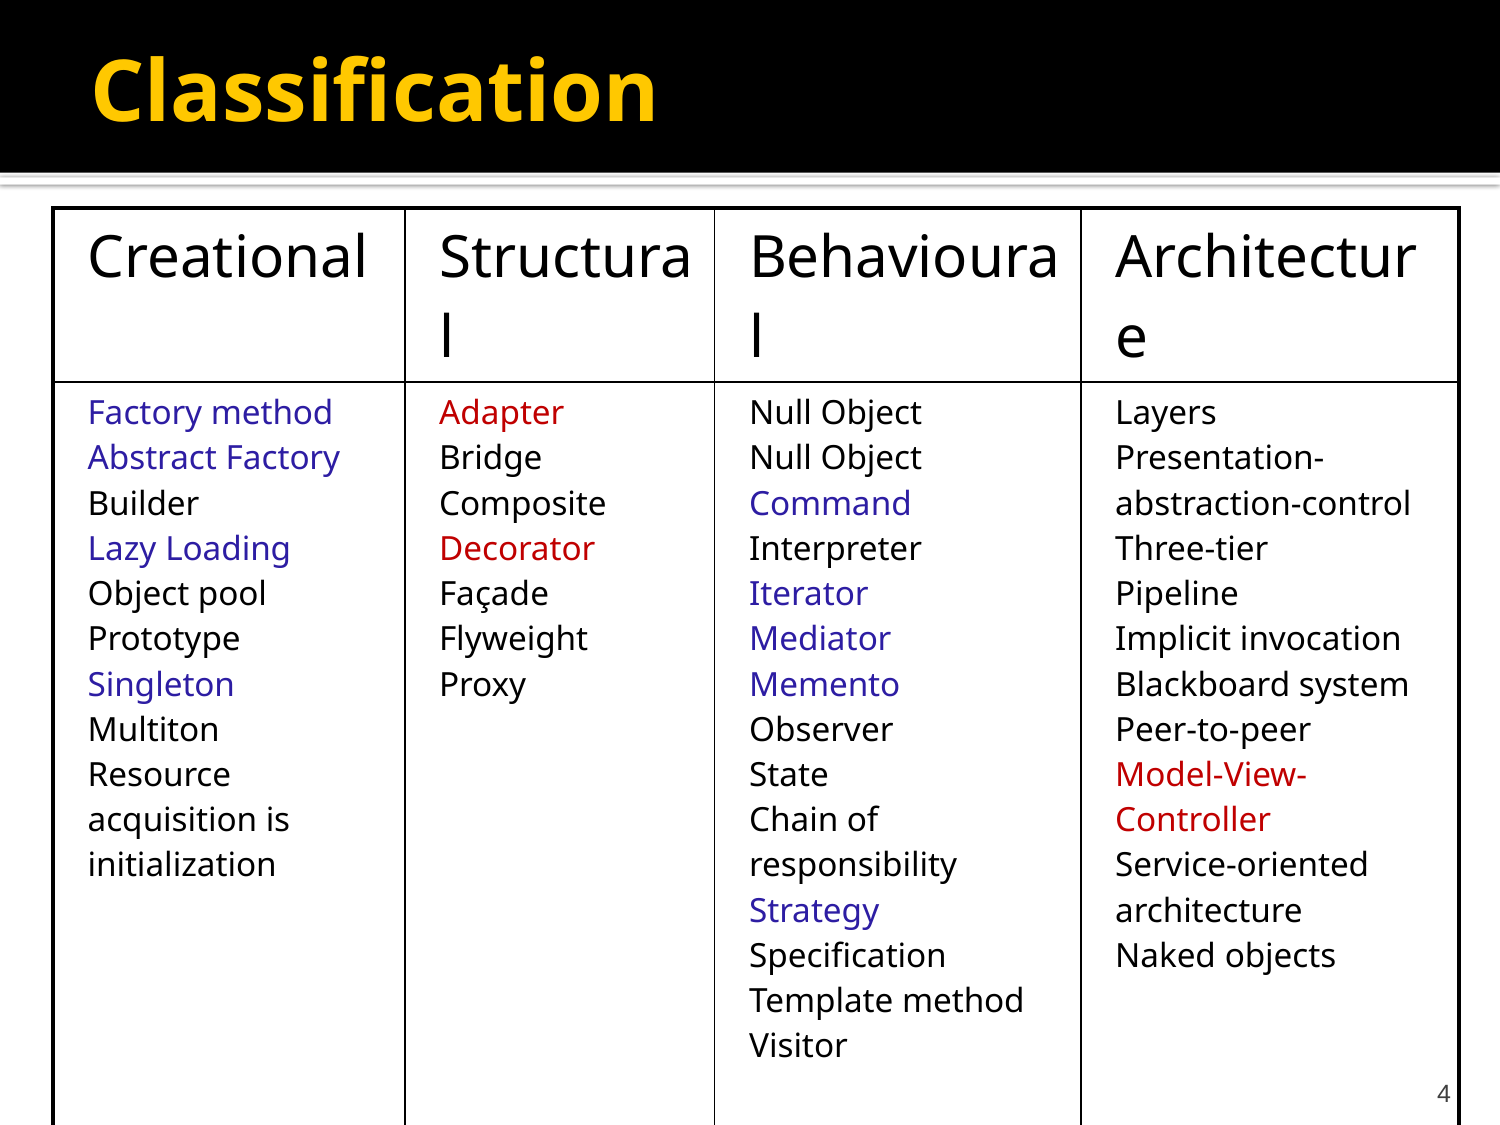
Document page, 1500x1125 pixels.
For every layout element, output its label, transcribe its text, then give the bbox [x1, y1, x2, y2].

table_cell Layers Presentation-abstraction-control Three-tier Pipeline Implicit invocation Blackboard system Peer-to-peer Model-View-Controller Service-oriented architecture Naked objects [1082, 383, 1457, 1125]
table_header Architecture [1082, 210, 1457, 381]
title Classification [75, 24, 1425, 149]
table_header Creational [55, 210, 404, 381]
table_header Structural [406, 210, 714, 381]
table_header Behavioural [715, 210, 1080, 381]
table_cell Factory method Abstract Factory Builder Lazy Loading Object pool Prototype Singleton Multiton Resource acquisition is initialization [55, 383, 404, 1125]
table_cell Null Object Null Object Command Interpreter Iterator Mediator Memento Observer State Chain of responsibility Strategy Specification Template method Visitor [715, 383, 1080, 1125]
slide_number 4 [1461, 1062, 1467, 1108]
table_cell Adapter Bridge Composite Decorator Façade Flyweight Proxy [406, 383, 714, 1125]
